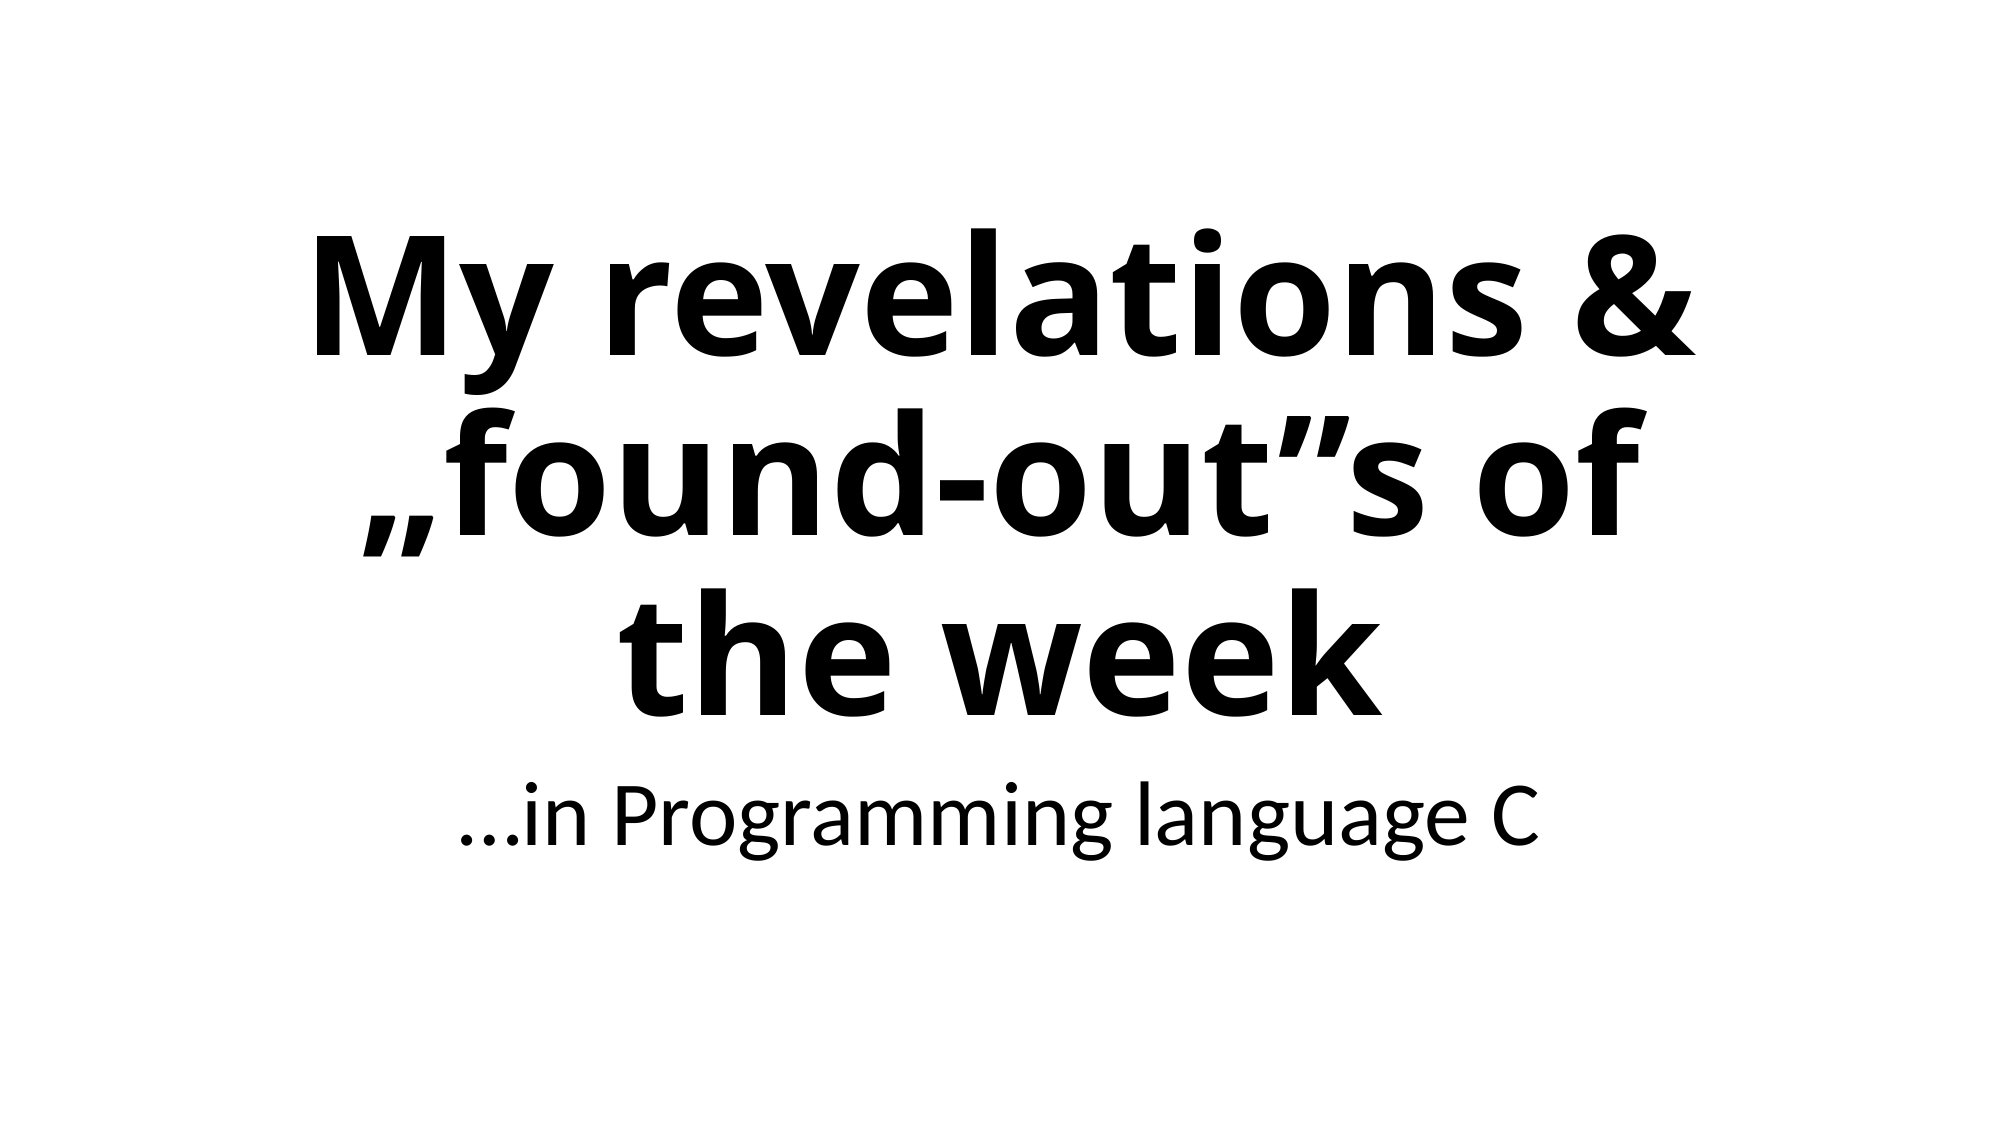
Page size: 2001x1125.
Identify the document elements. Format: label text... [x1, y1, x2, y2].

subtitle …in Programming language C [249, 758, 1750, 1031]
title My revelations & „found-out”s of the week [249, 184, 1750, 758]
